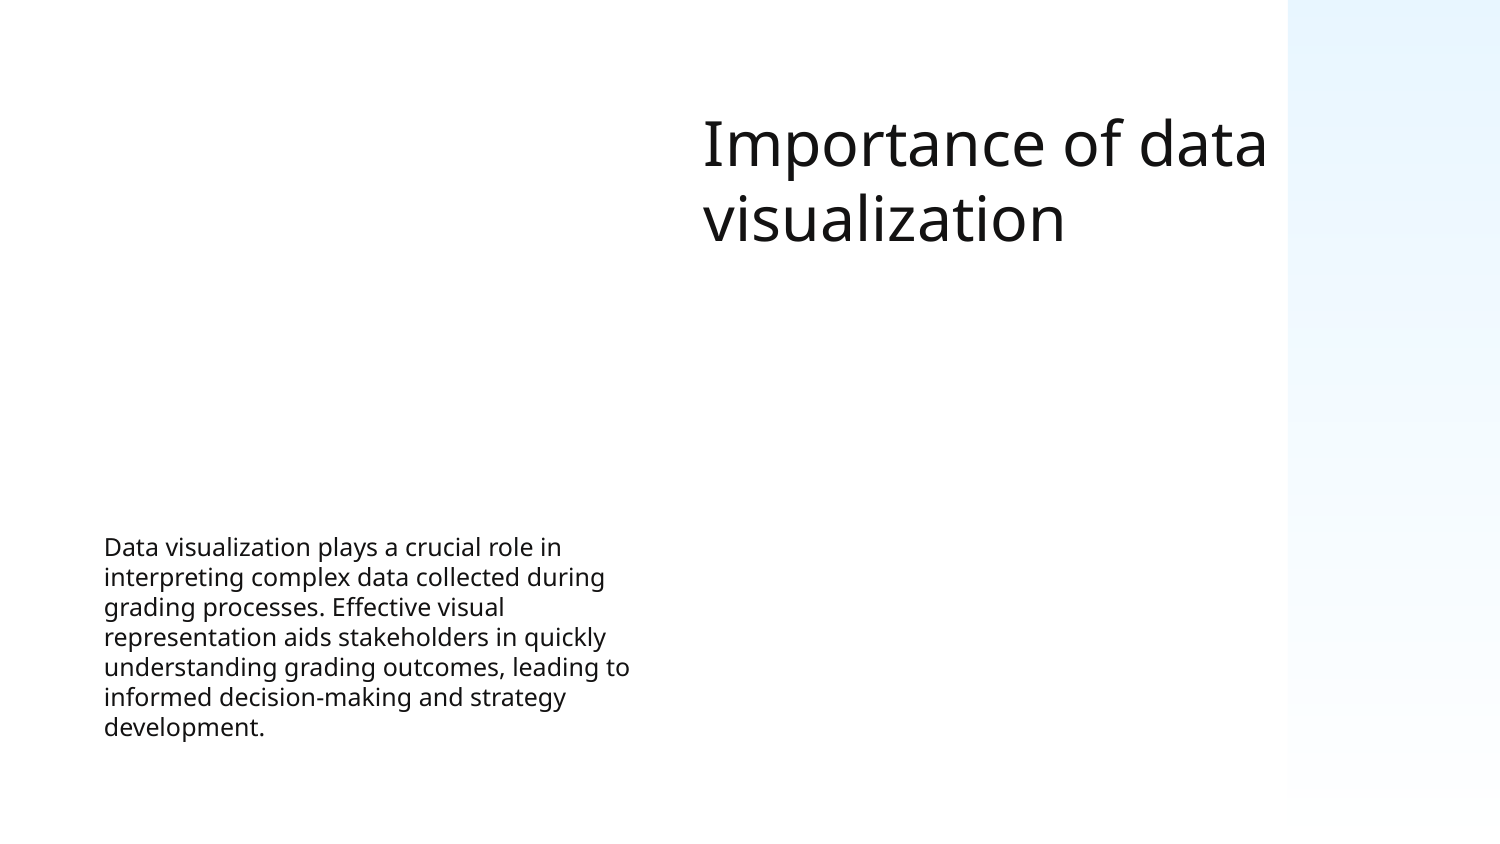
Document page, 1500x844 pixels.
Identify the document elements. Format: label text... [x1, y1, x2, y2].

title Importance of data visualization [689, 89, 1430, 450]
subtitle Data visualization plays a crucial role in interpreting complex data collected during grading processes. Effective visual representation aids stakeholders in quickly understanding grading outcomes, leading to informed decision-making and strategy development. [89, 182, 689, 757]
